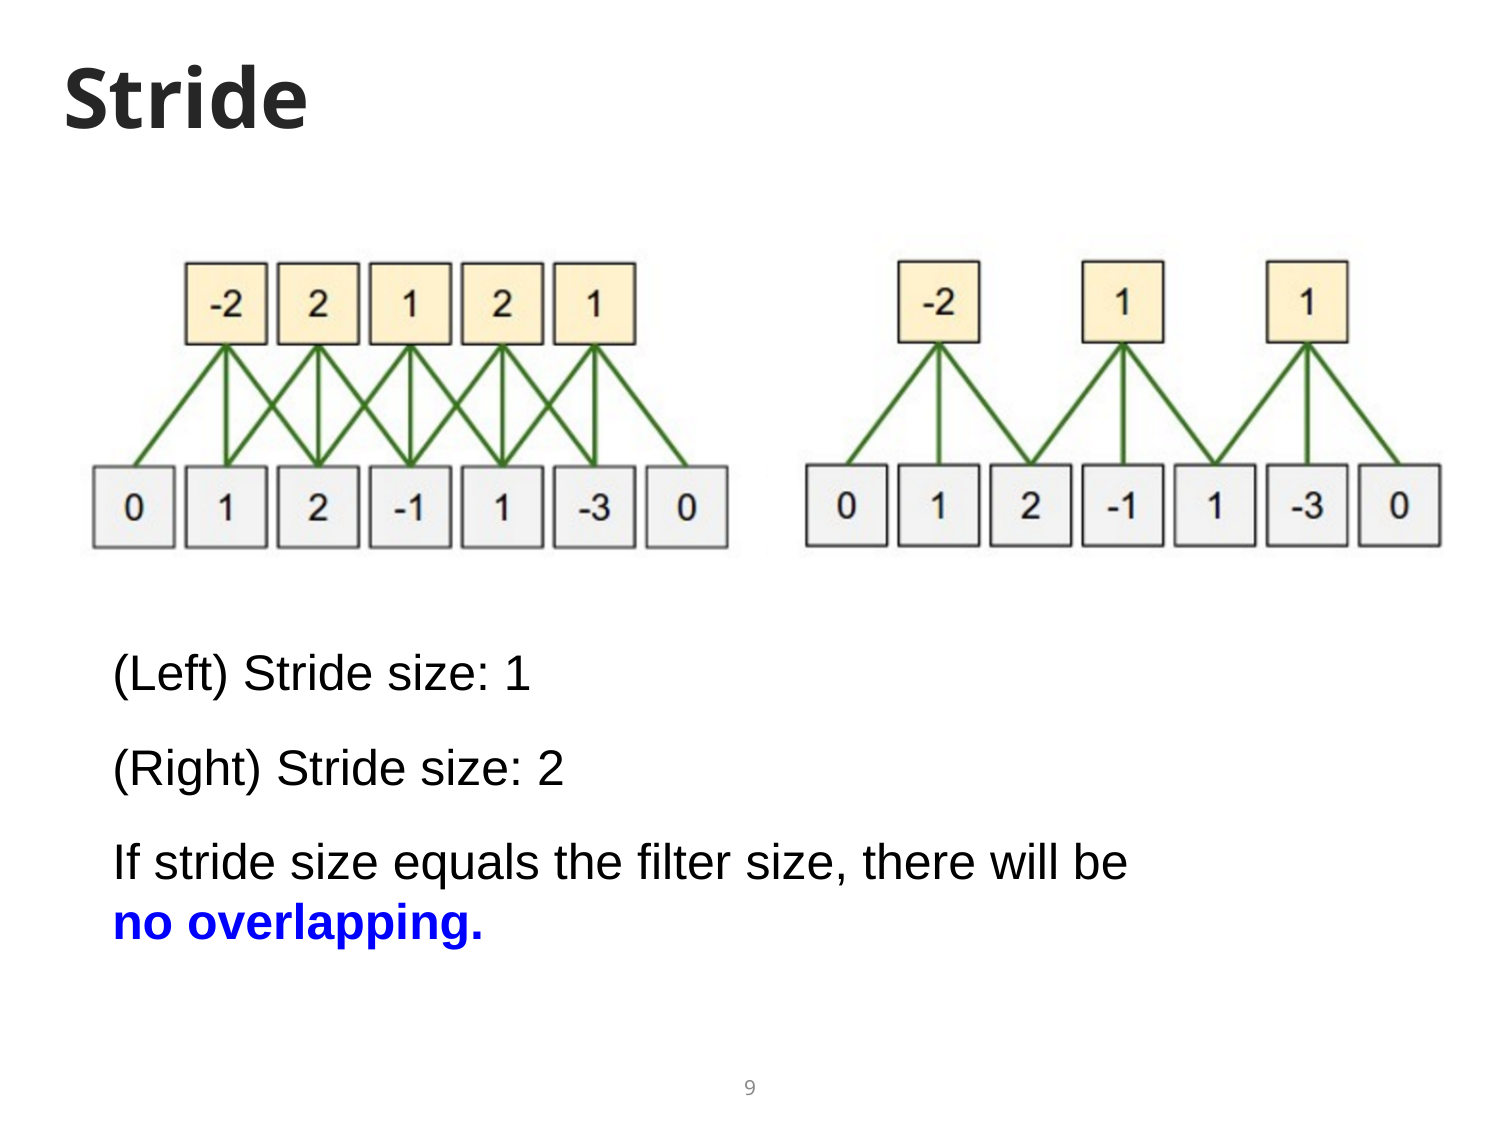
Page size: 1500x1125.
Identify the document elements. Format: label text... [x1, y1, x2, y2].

picture [40, 219, 762, 584]
text_box If stride size equals the filter size, there will be no overlapping. [97, 822, 1176, 957]
title Stride [48, 41, 1456, 149]
picture [766, 219, 1471, 584]
slide_number 9 [575, 1058, 925, 1119]
text_box (Right) Stride size: 2 [97, 727, 665, 803]
text_box (Left) Stride size: 1 [97, 633, 665, 709]
